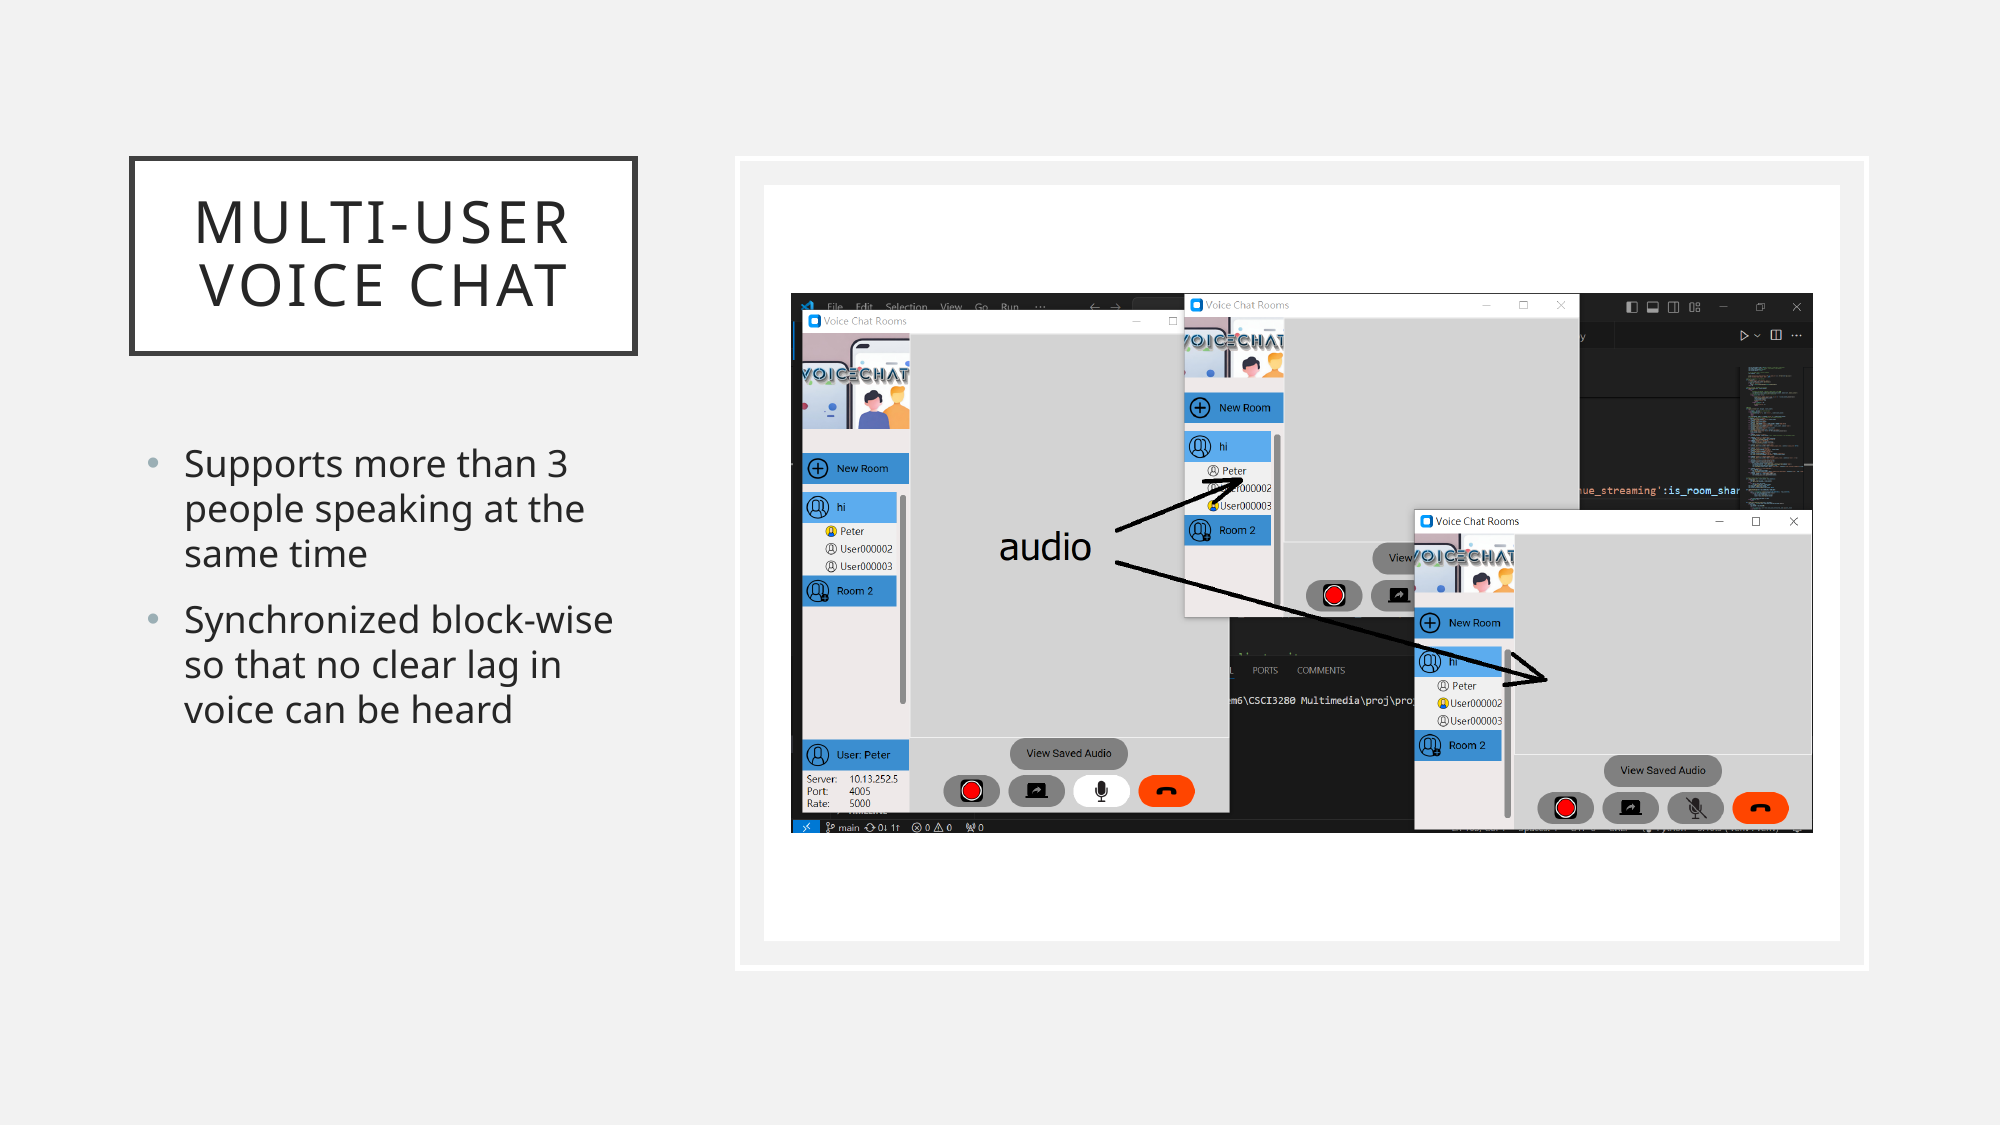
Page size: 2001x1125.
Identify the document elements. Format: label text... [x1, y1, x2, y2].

text_box [763, 184, 1841, 942]
list Supports more than 3 people speaking at the same time Synchronized block-wise so that no clear lag in voice can be heard [131, 432, 635, 968]
text_box [736, 157, 1868, 969]
title Multi-user voice chat [129, 156, 638, 356]
picture [791, 293, 1813, 833]
